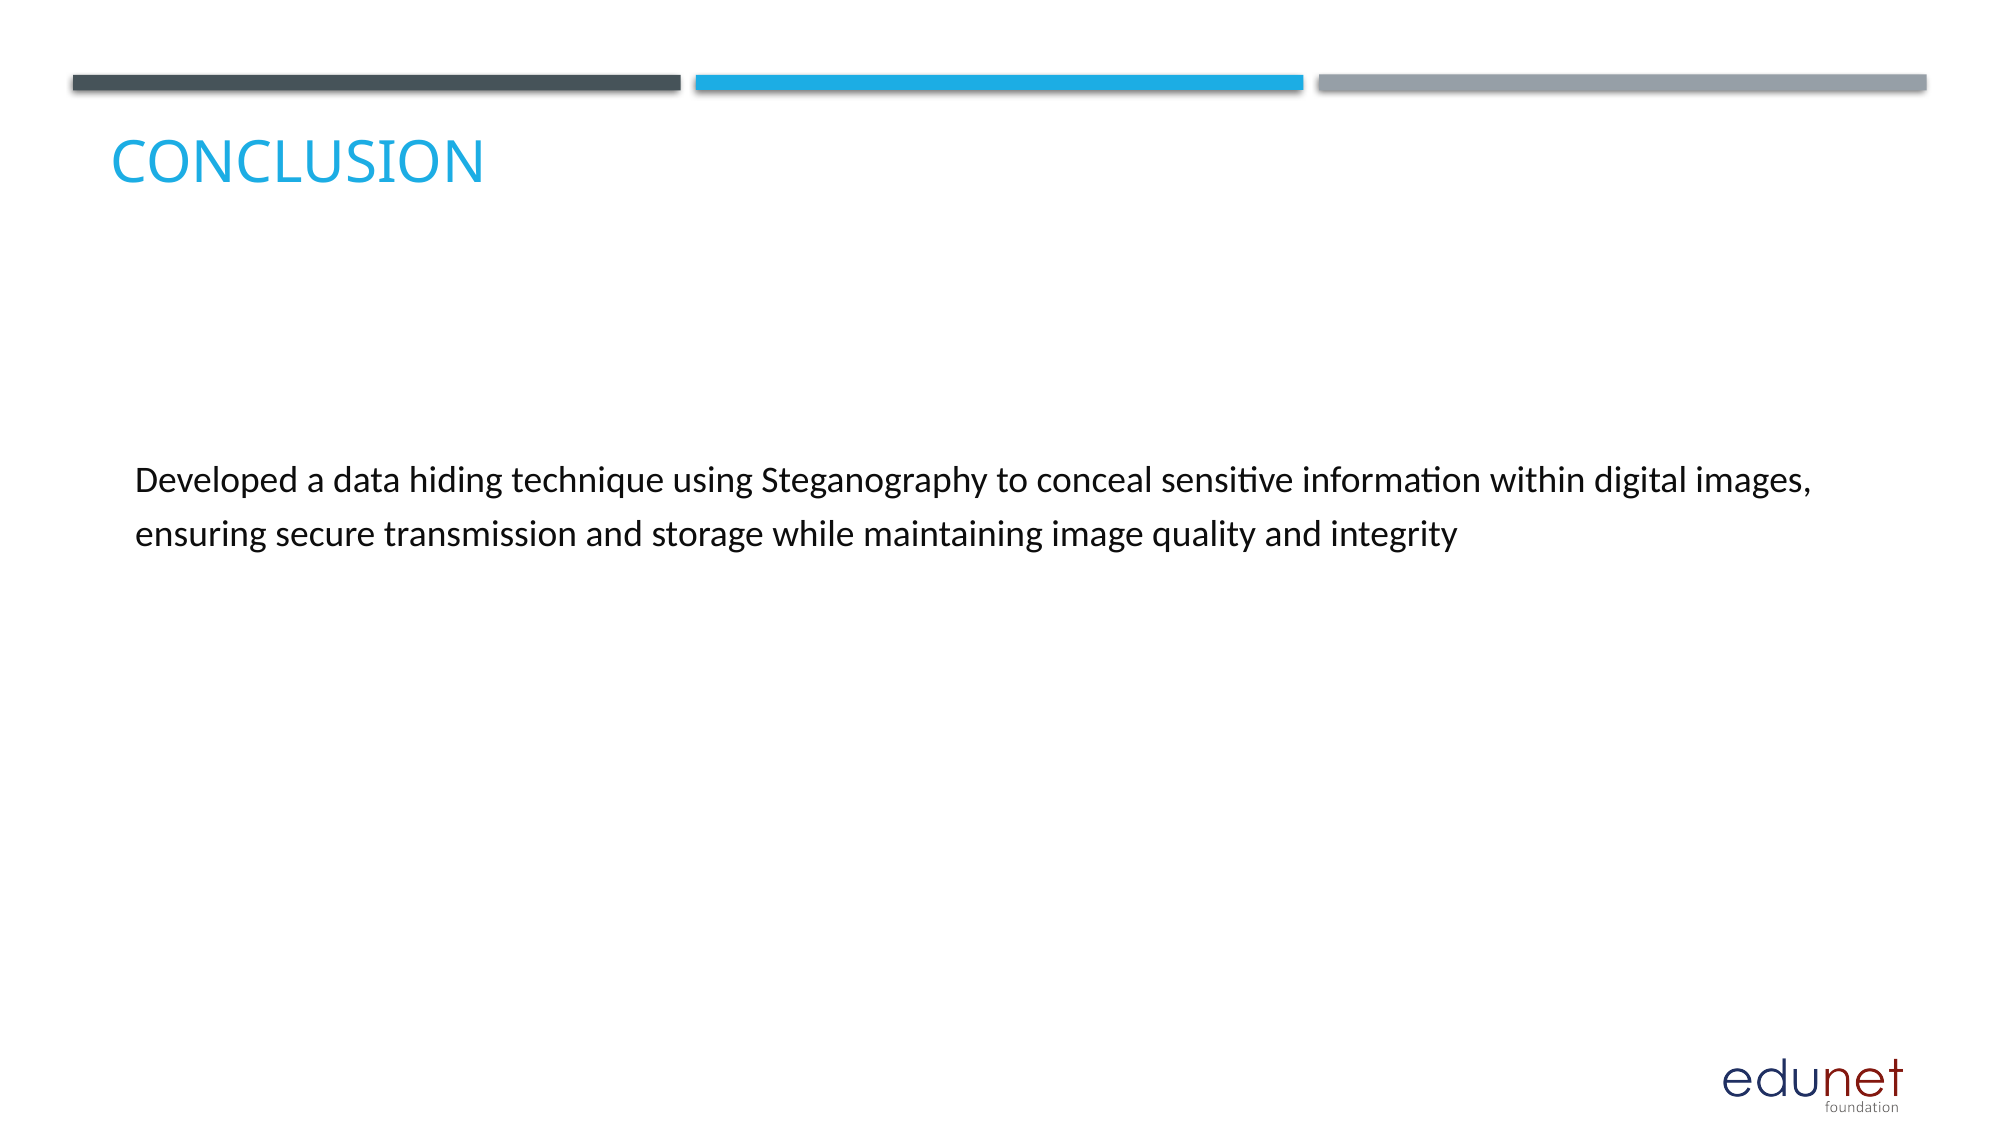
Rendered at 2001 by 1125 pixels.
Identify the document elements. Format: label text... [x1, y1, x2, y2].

title Conclusion [95, 115, 1905, 159]
picture [1719, 1056, 1905, 1116]
list Developed a data hiding technique using Steganography to conceal sensitive information within digital images, ensuring secure transmission and storage while maintaining image quality and integrity [95, 159, 1905, 981]
